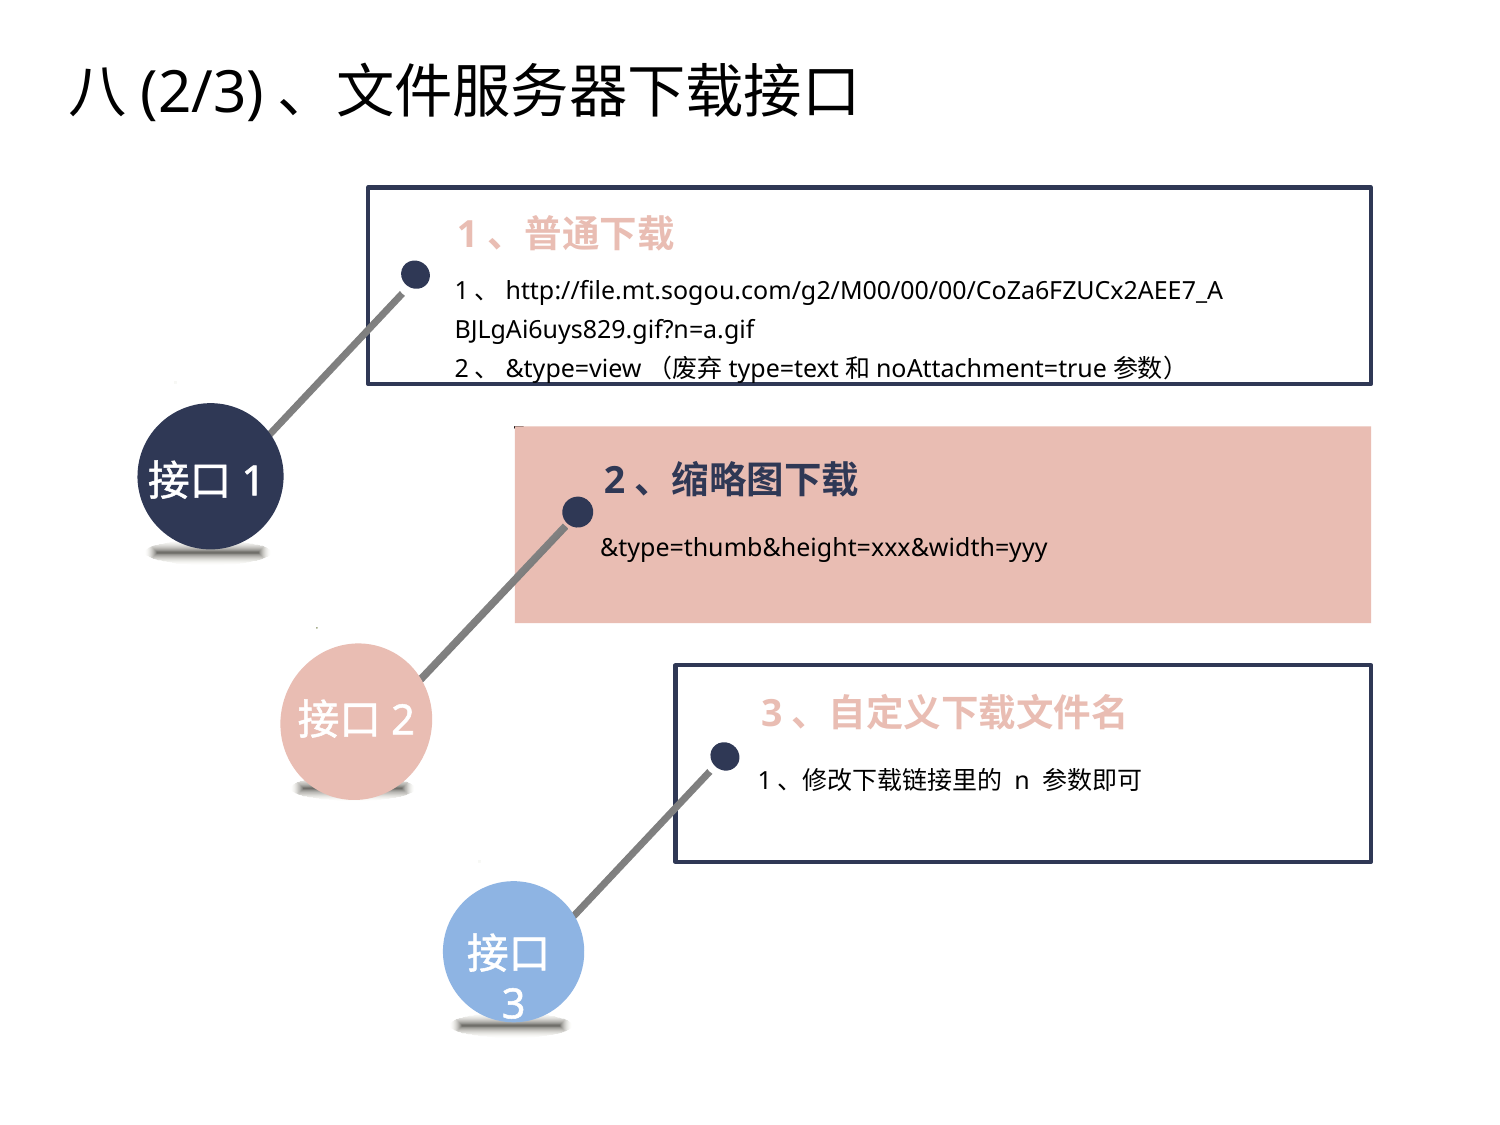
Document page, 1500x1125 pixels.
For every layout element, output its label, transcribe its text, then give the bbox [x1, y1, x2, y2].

text_box [513, 424, 1373, 625]
text_box [401, 260, 430, 289]
text_box [560, 494, 596, 530]
text_box 1、普通下载 [442, 202, 862, 257]
text_box 接口3 [441, 919, 587, 1034]
text_box [141, 401, 280, 446]
text_box [701, 735, 743, 780]
text_box [144, 512, 277, 552]
text_box [710, 742, 740, 771]
text_box 2、缩略图下载 [589, 448, 1009, 509]
text_box 1、修改下载链接里的 n 参数即可 [742, 747, 1350, 802]
text_box 1、http://file.mt.sogou.com/g2/M00/00/00/CoZa6FZUCx2AEE7_A BJLgAi6uys829.gif?n=a.gif 2、&type=view（废弃type=text和noAttachment=true参数） [439, 257, 1347, 390]
text_box [287, 641, 427, 685]
text_box [268, 291, 405, 437]
text_box &type=thumb&height=xxx&width=yyy [585, 515, 1371, 569]
text_box [419, 521, 571, 683]
text_box [144, 541, 271, 565]
text_box [448, 879, 579, 919]
text_box [366, 185, 1373, 386]
text_box 3、自定义下载文件名 [746, 681, 1166, 742]
text_box [573, 769, 713, 919]
text_box 接口2 [278, 685, 435, 751]
text_box 八(2/3)、文件服务器下载接口 [53, 46, 876, 132]
text_box [282, 751, 429, 803]
text_box [394, 257, 438, 302]
text_box [673, 663, 1373, 864]
text_box [470, 1034, 551, 1038]
text_box [290, 781, 336, 801]
text_box [376, 782, 415, 800]
text_box 接口1 [113, 446, 300, 512]
